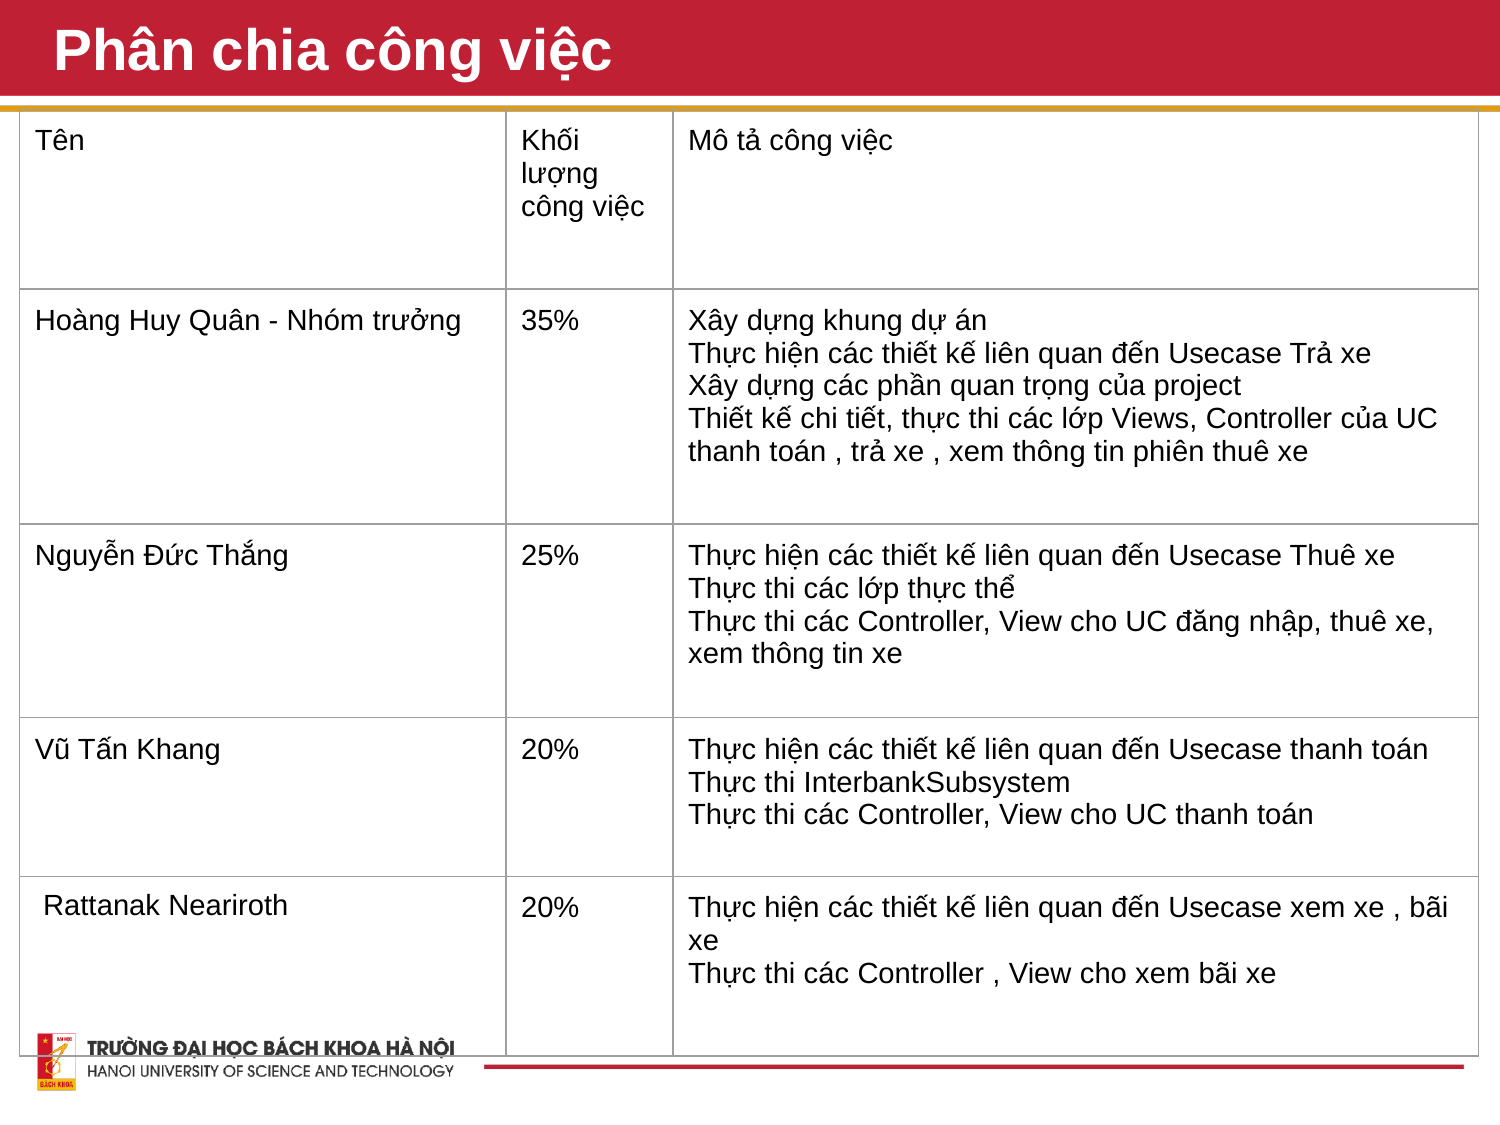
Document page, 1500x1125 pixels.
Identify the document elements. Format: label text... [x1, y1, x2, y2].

table_cell Vũ Tấn Khang [20, 718, 505, 876]
table_cell Xây dựng khung dự án Thực hiện các thiết kế liên quan đến Usecase Trả xe Xây dựng các phần quan trọng của project Thiết kế chi tiết, thực thi các lớp Views, Controller của UC thanh toán , trả xe , xem thông tin phiên thuê xe [674, 290, 1478, 523]
table_cell Thực hiện các thiết kế liên quan đến Usecase Thuê xe Thực thi các lớp thực thể Thực thi các Controller, View cho UC đăng nhập, thuê xe, xem thông tin xe [674, 525, 1478, 717]
table_cell Thực hiện các thiết kế liên quan đến Usecase thanh toán Thực thi InterbankSubsystem Thực thi các Controller, View cho UC thanh toán [674, 718, 1478, 876]
picture [0, 0, 1500, 1125]
table_cell 20% [507, 718, 672, 876]
table_cell Rattanak Neariroth [20, 877, 505, 1055]
table_cell 25% [507, 525, 672, 717]
table_cell Hoàng Huy Quân - Nhóm trưởng [20, 290, 505, 523]
table_cell Nguyễn Đức Thắng [20, 525, 505, 717]
table_header Mô tả công việc [674, 110, 1478, 288]
table_cell 20% [507, 877, 672, 1055]
table_cell 35% [507, 290, 672, 523]
title Phân chia công việc [38, 12, 1462, 87]
table_header Khối lượng công việc [507, 110, 672, 288]
table_cell Thực hiện các thiết kế liên quan đến Usecase xem xe , bãi xe Thực thi các Controller , View cho xem bãi xe [674, 877, 1478, 1055]
table_header Tên [20, 110, 505, 288]
